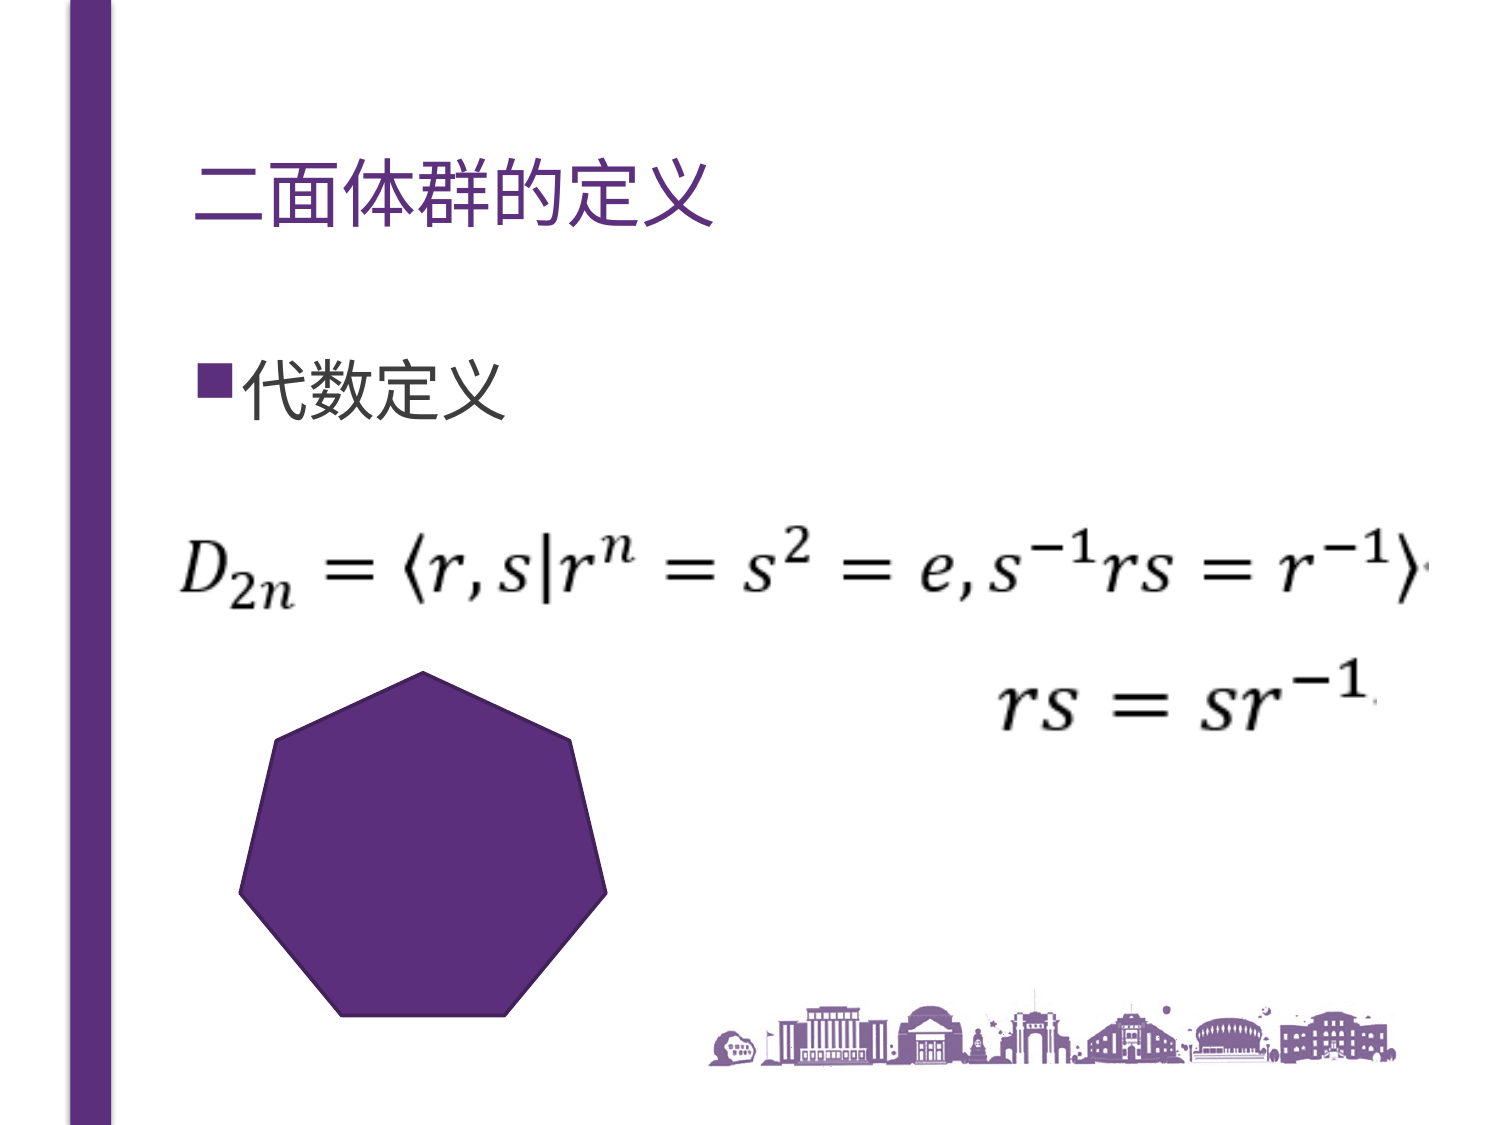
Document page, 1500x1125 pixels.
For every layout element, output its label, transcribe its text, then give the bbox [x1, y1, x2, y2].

picture [123, 423, 1429, 760]
title 二面体群的定义 [176, 80, 1429, 303]
text_box [238, 683, 608, 1018]
list 代数定义 [176, 303, 1429, 423]
